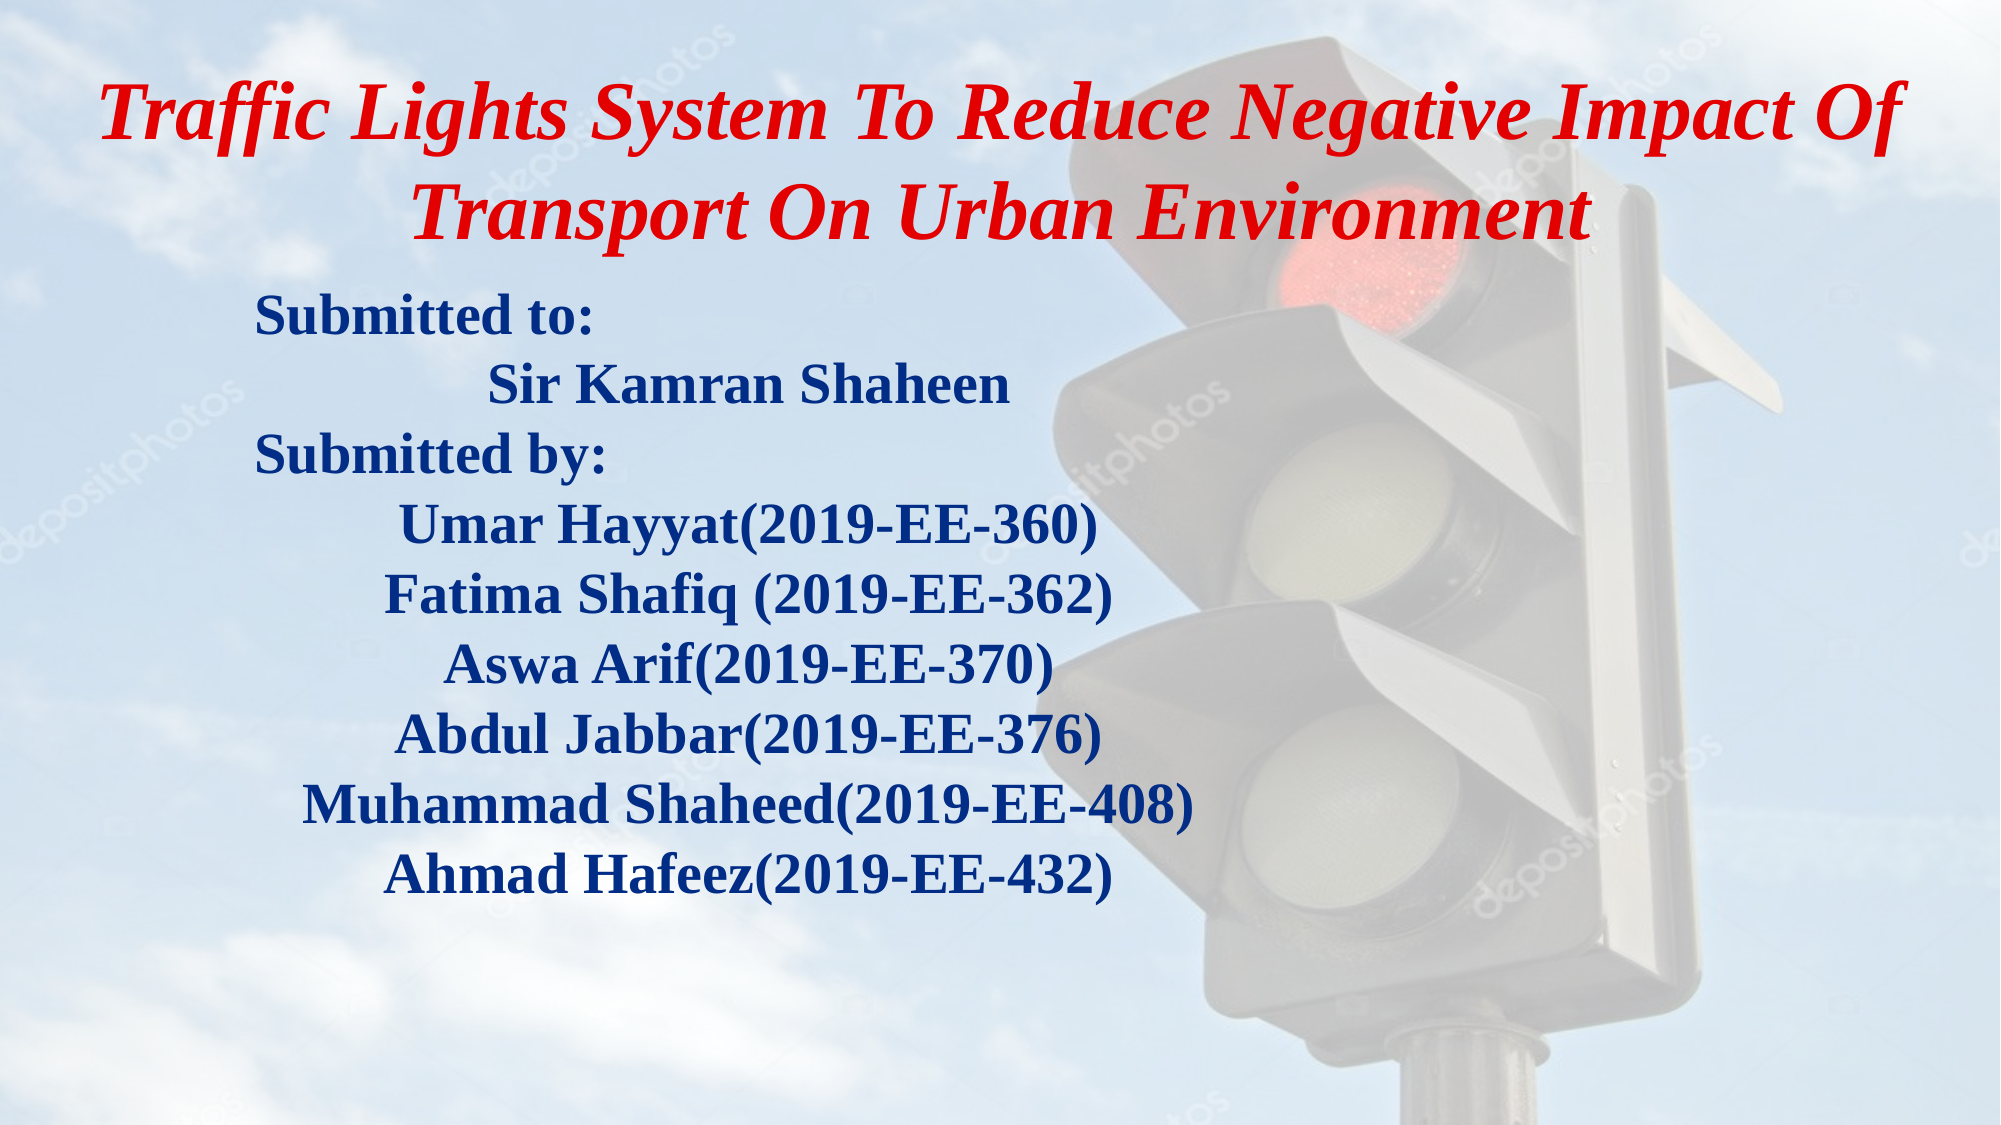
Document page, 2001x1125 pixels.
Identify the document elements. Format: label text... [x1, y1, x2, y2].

text_box Submitted to: Sir Kamran Shaheen Submitted by: Umar Hayyat(2019-EE-360) Fatima Shafiq (2019-EE-362) Aswa Arif(2019-EE-370) Abdul Jabbar(2019-EE-376) Muhammad Shaheed(2019-EE-408) Ahmad Hafeez(2019-EE-432) [239, 268, 1259, 913]
text_box Traffic Lights System To Reduce Negative Impact Of Transport On Urban Environment [0, 48, 2000, 264]
